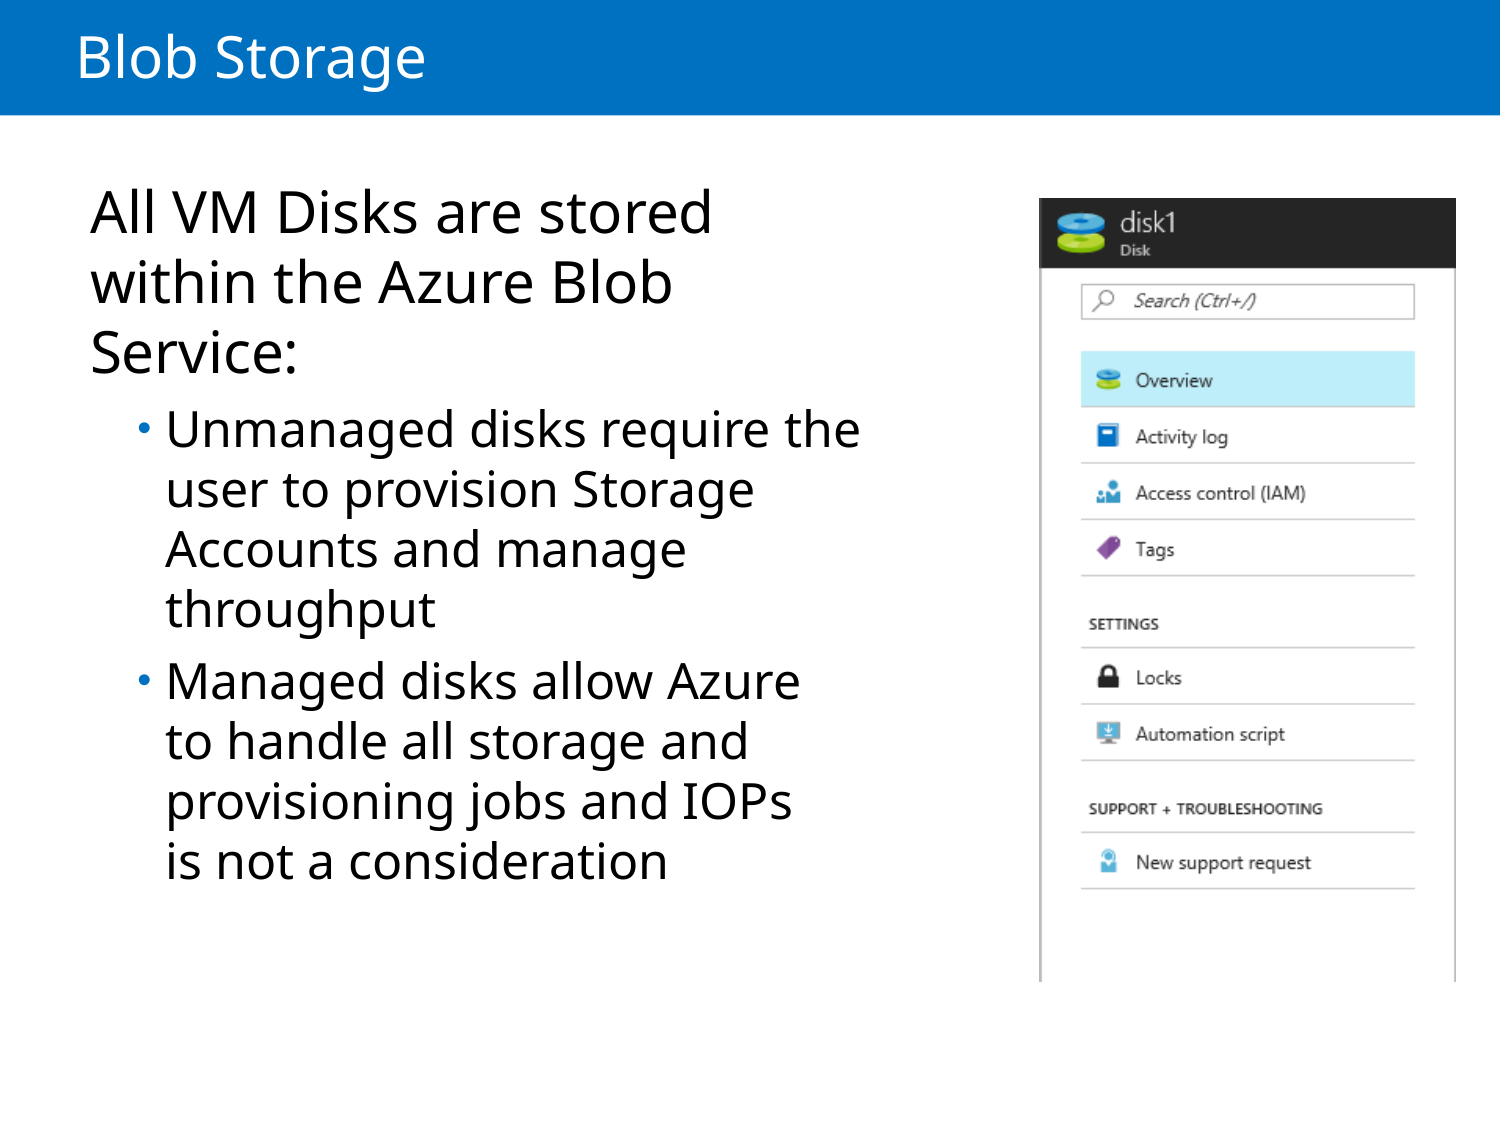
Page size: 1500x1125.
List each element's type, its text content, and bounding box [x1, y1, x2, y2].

picture [1039, 198, 1456, 982]
title Blob Storage [75, 0, 1351, 122]
text_box All VM Disks are stored within the Azure Blob Service: Unmanaged disks require the user to provision Storage Accounts and manage throughput Managed disks allow Azure to handle all storage and provisioning jobs and IOPs is not a consideration [75, 167, 877, 1012]
